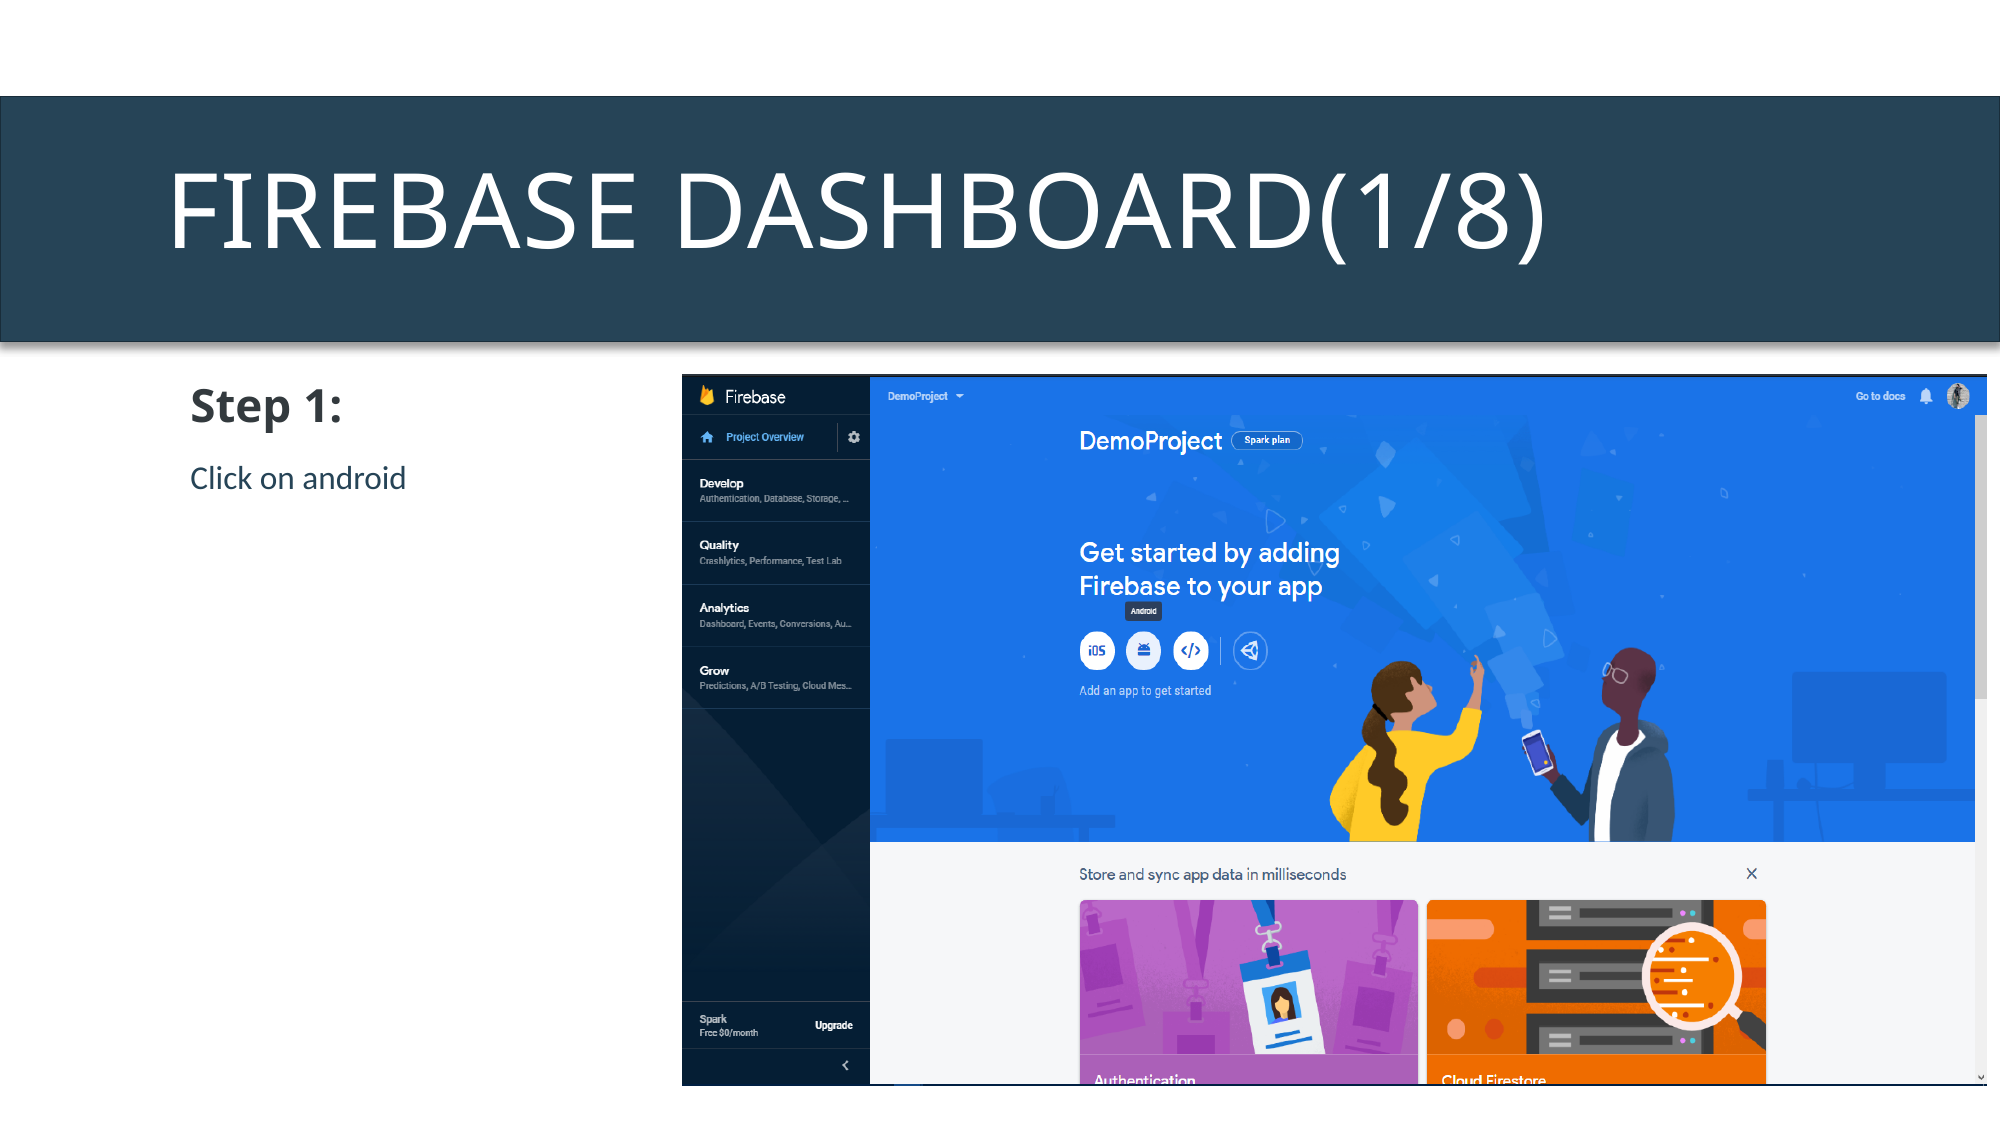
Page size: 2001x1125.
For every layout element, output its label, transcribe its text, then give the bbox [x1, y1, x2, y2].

picture [681, 374, 1987, 1086]
list Step 1: Click on android [168, 375, 677, 1035]
title Firebase dashboard(1/8) [0, 96, 2000, 342]
